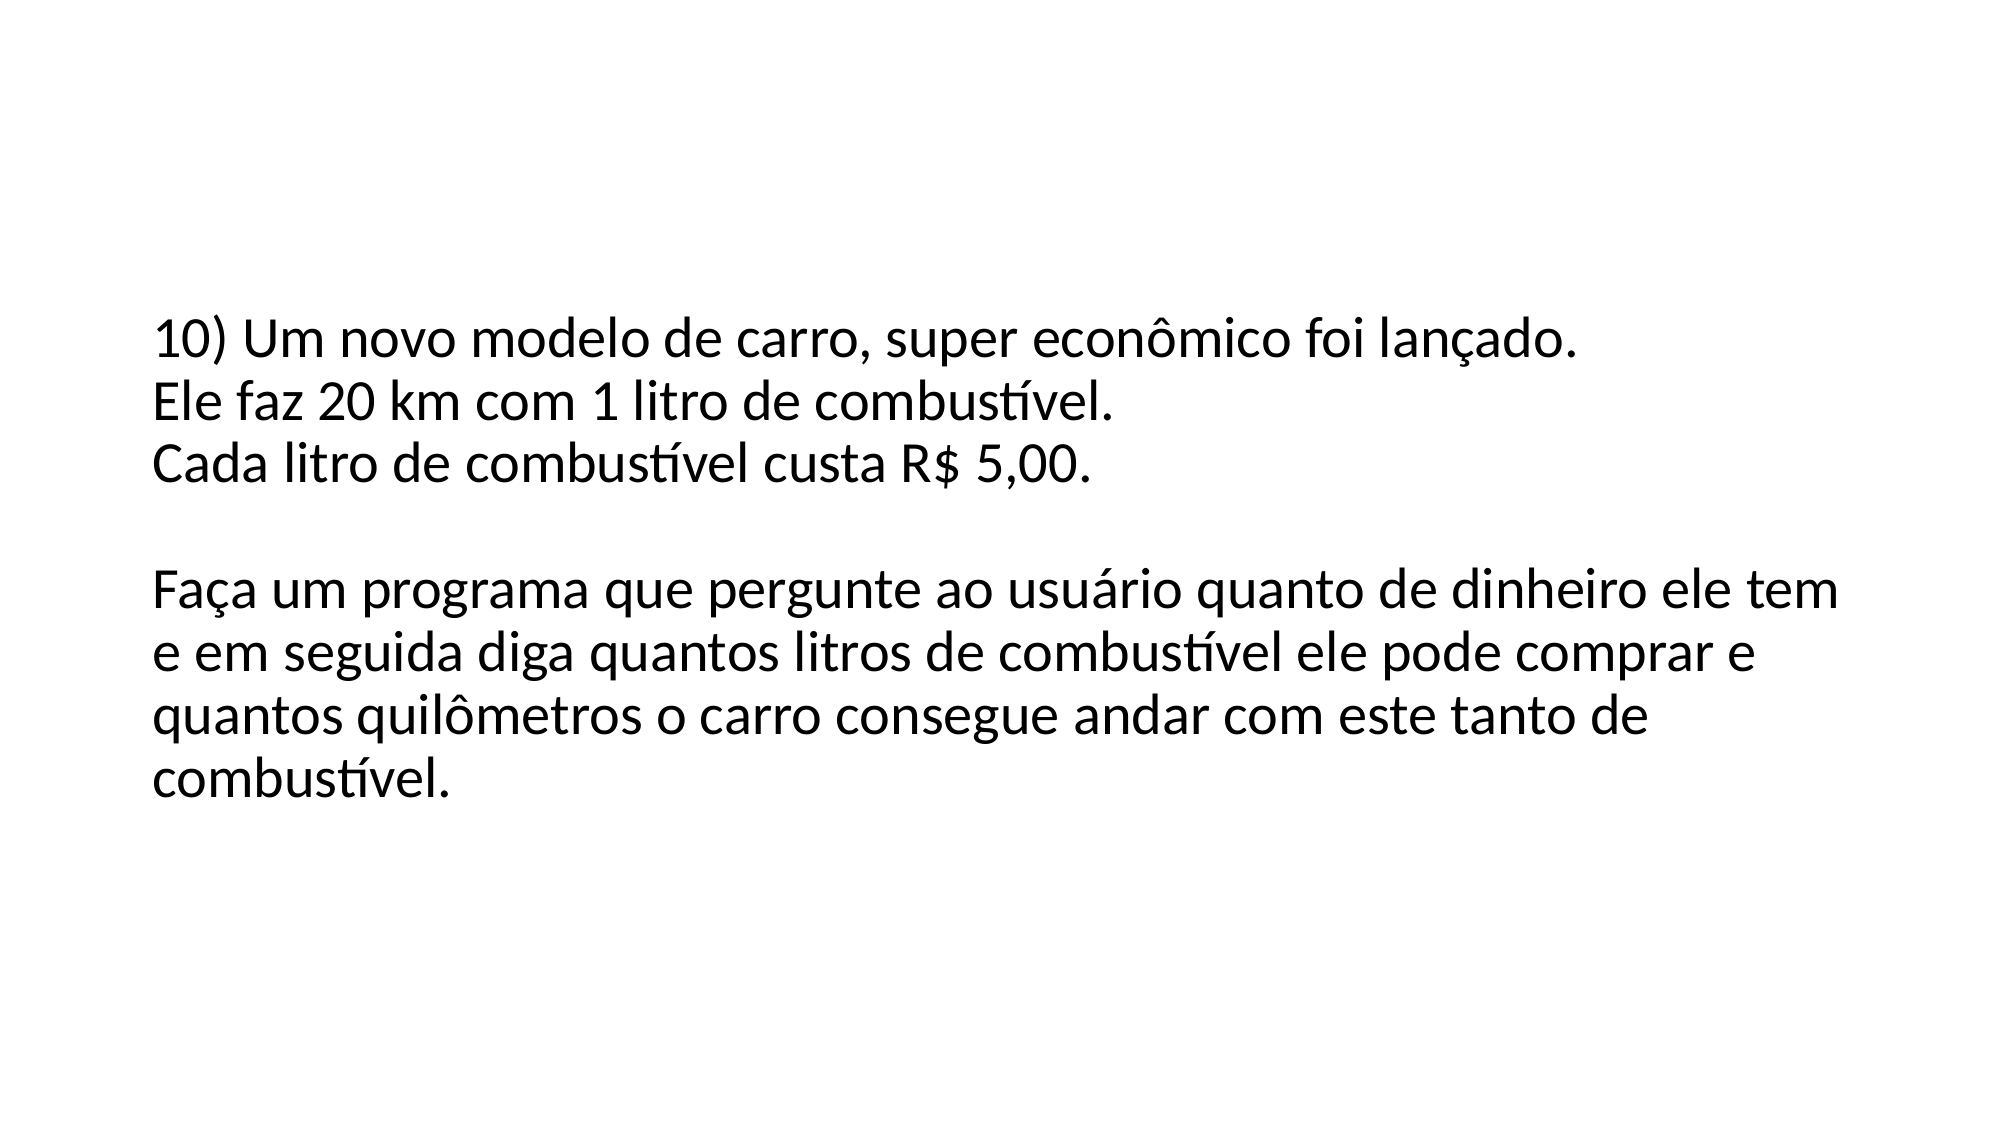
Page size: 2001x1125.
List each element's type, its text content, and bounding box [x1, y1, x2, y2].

list 10) Um novo modelo de carro, super econômico foi lançado. Ele faz 20 km com 1 litro de combustível. Cada litro de combustível custa R$ 5,00. Faça um programa que pergunte ao usuário quanto de dinheiro ele tem e em seguida diga quantos litros de combustível ele pode comprar e quantos quilômetros o carro consegue andar com este tanto de combustível. [137, 299, 1863, 1014]
